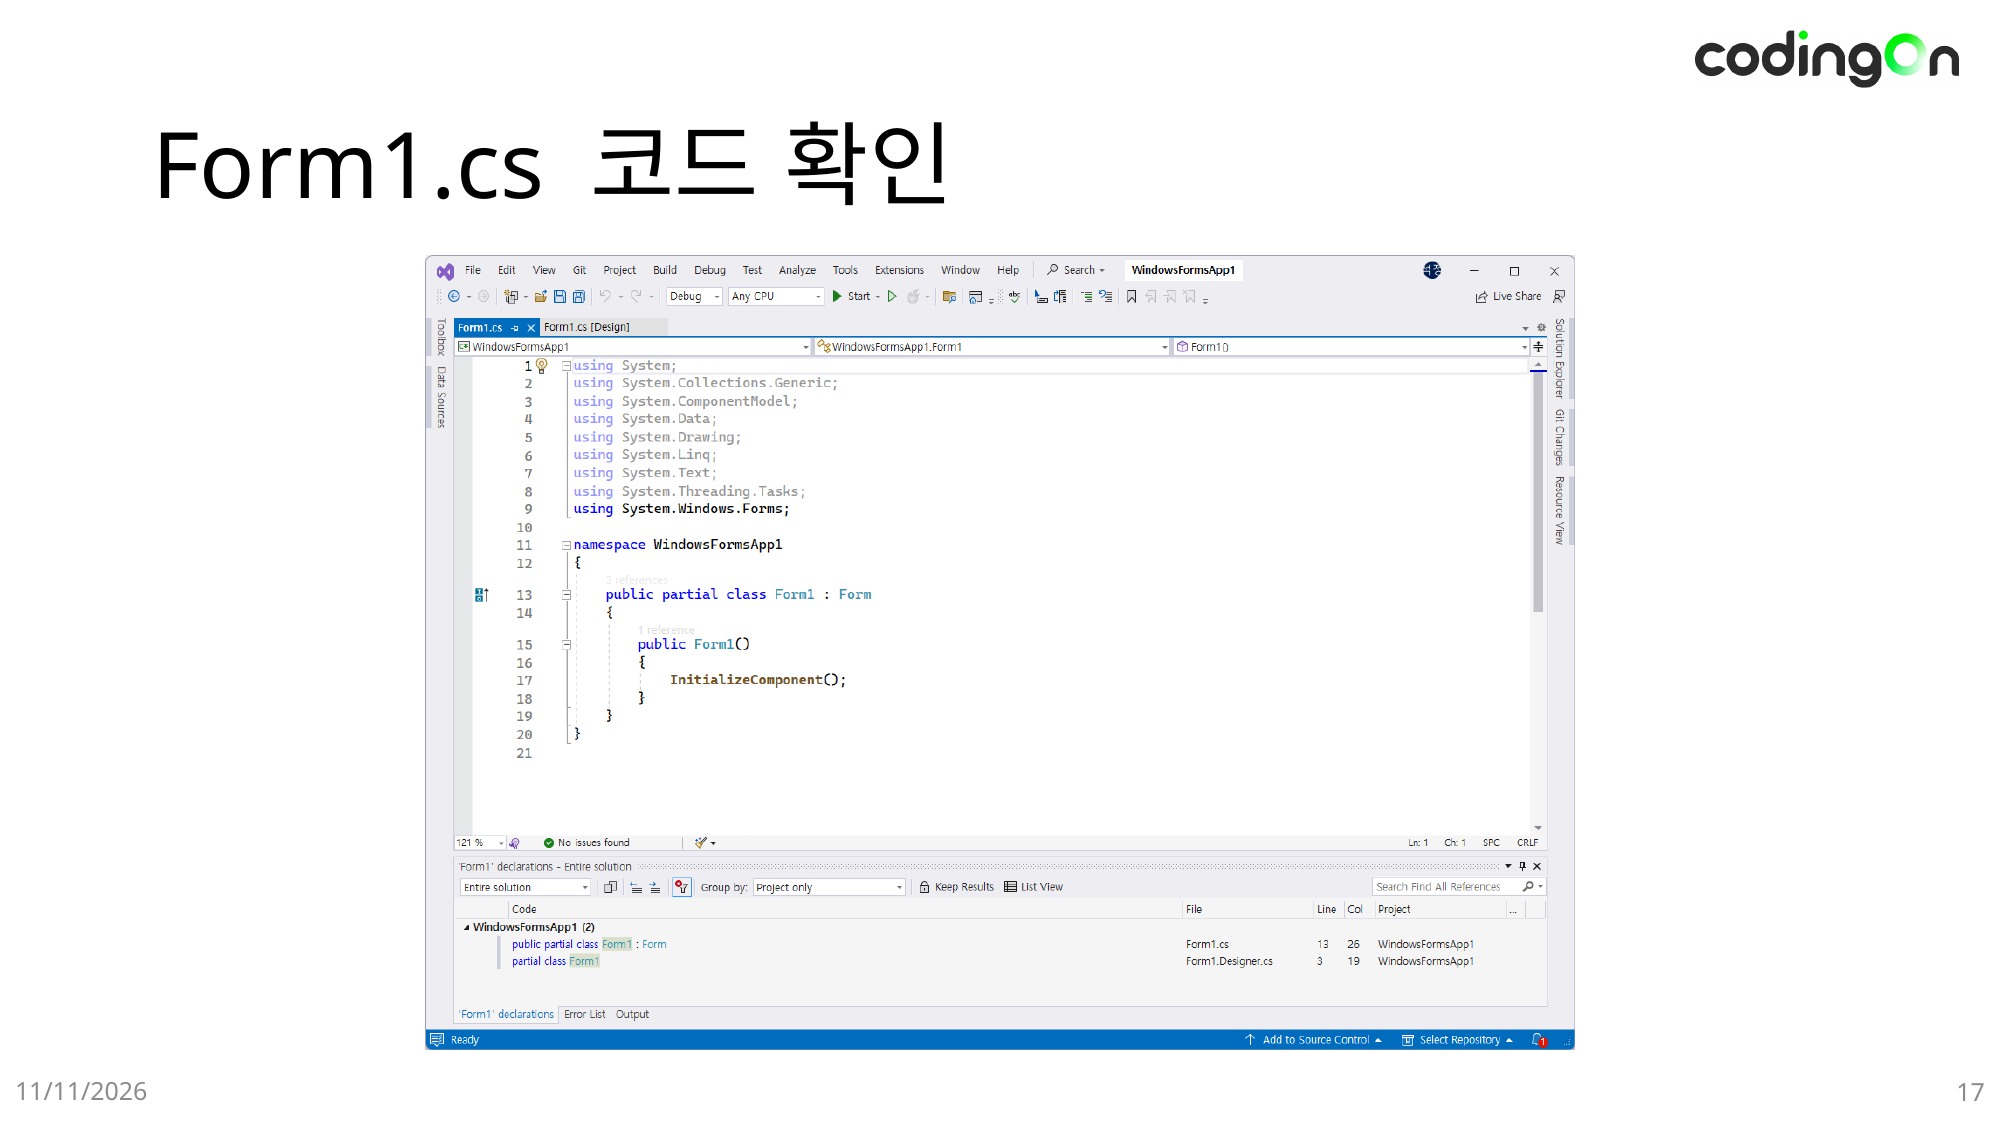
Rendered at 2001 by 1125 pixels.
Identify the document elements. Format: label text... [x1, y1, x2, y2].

slide_number 17 [1550, 1063, 2000, 1124]
picture [425, 255, 1575, 1050]
title Form1.cs 코드 확인 [137, 59, 1863, 278]
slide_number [0, 1062, 450, 1123]
picture [1695, 30, 1959, 88]
